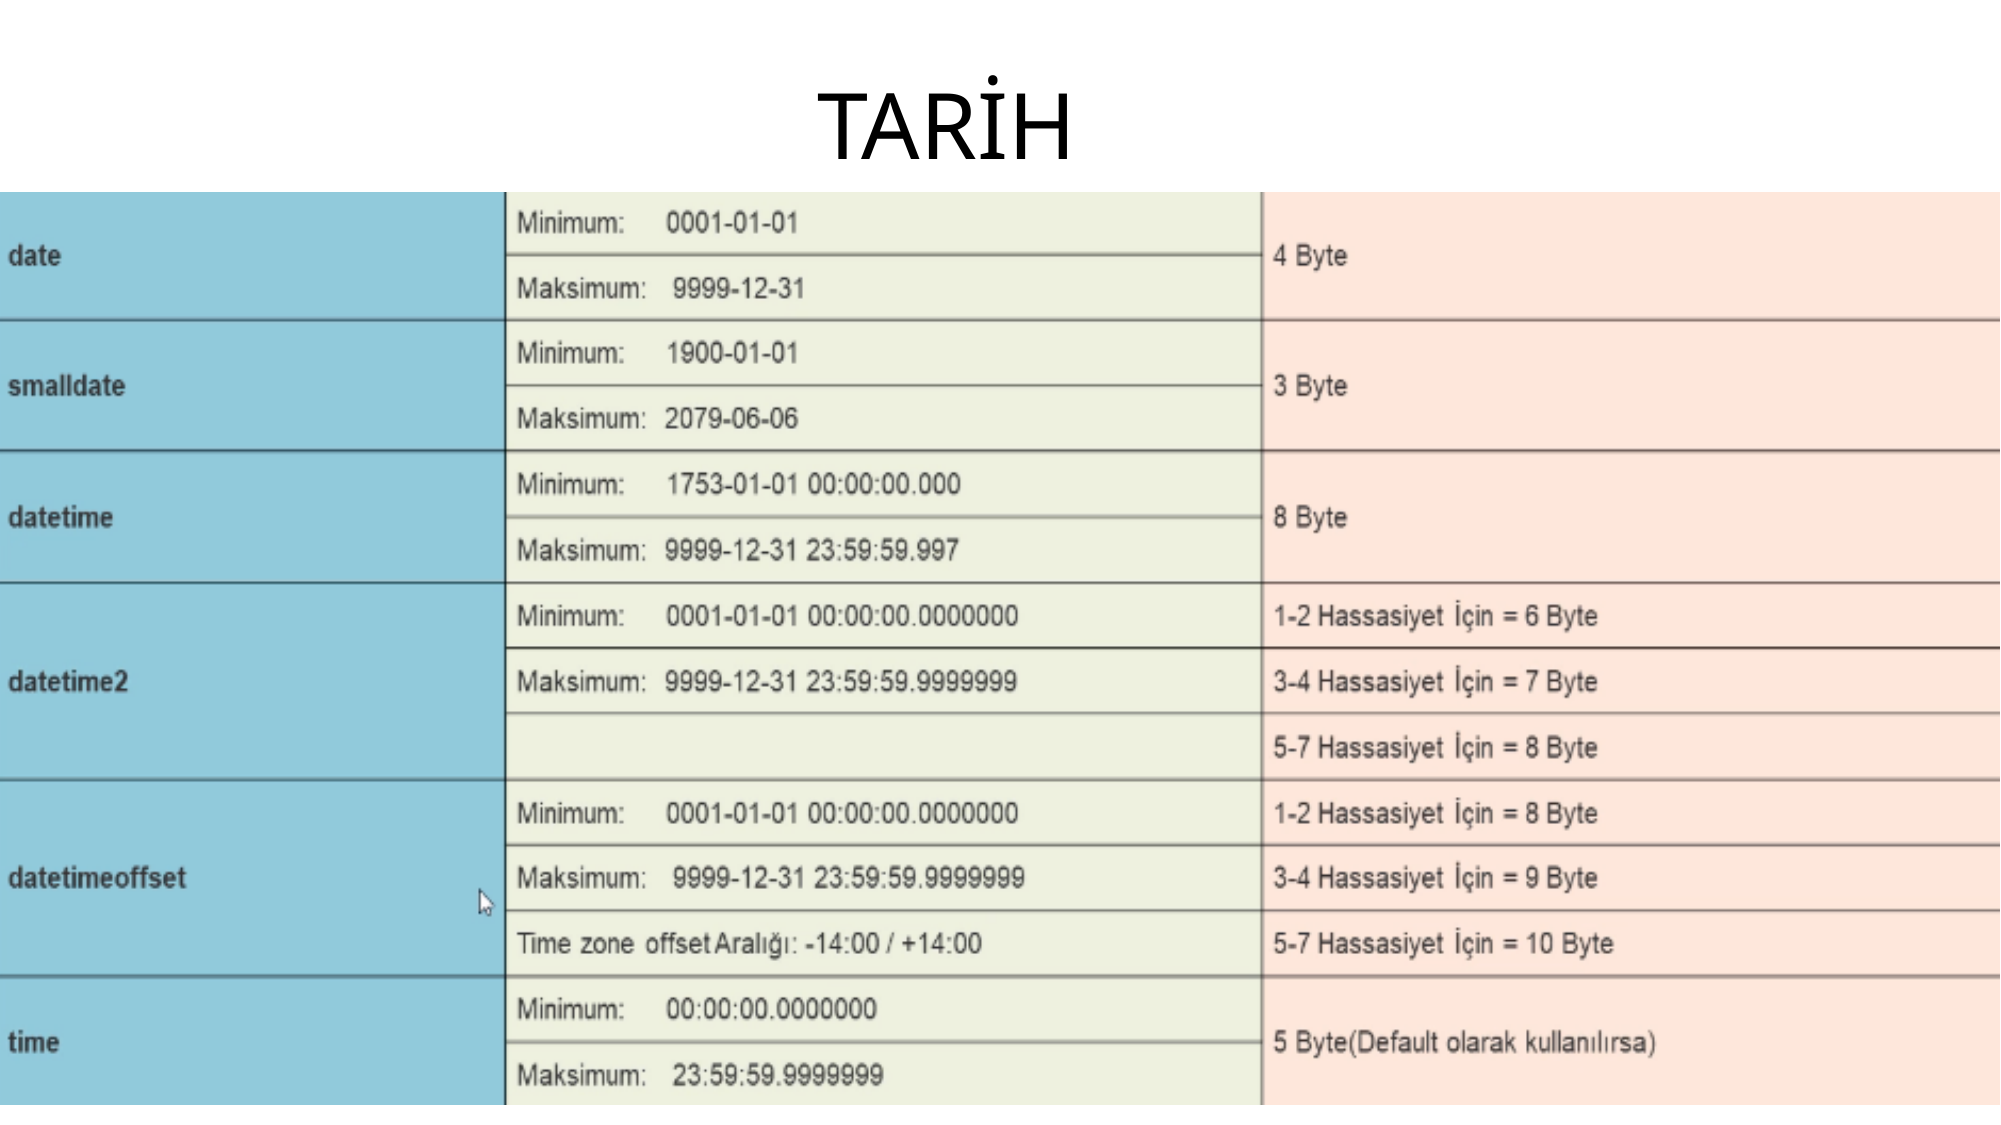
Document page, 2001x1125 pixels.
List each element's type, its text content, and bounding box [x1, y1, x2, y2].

title TARİH [802, 20, 2000, 192]
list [0, 192, 2000, 1105]
